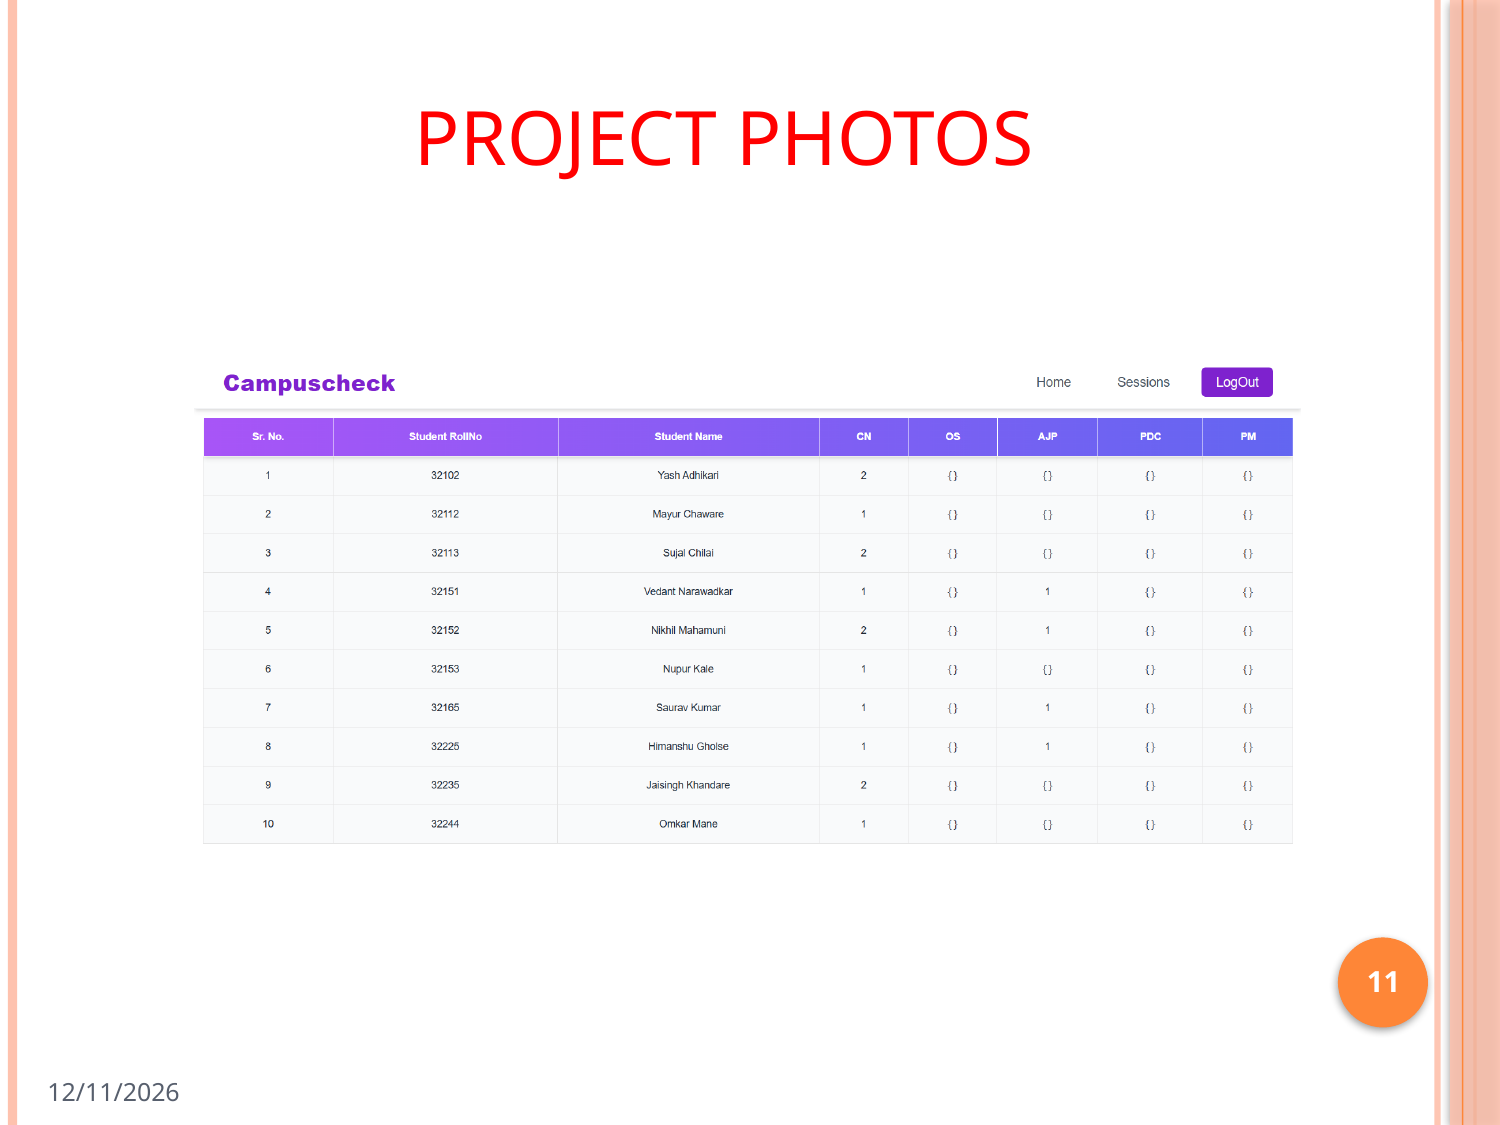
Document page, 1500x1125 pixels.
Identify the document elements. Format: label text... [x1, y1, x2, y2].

picture [194, 355, 1302, 894]
text_box 15-4-25 [29, 1061, 195, 1125]
title Project photos [112, 50, 1338, 188]
slide_number 11 [1333, 940, 1434, 1027]
